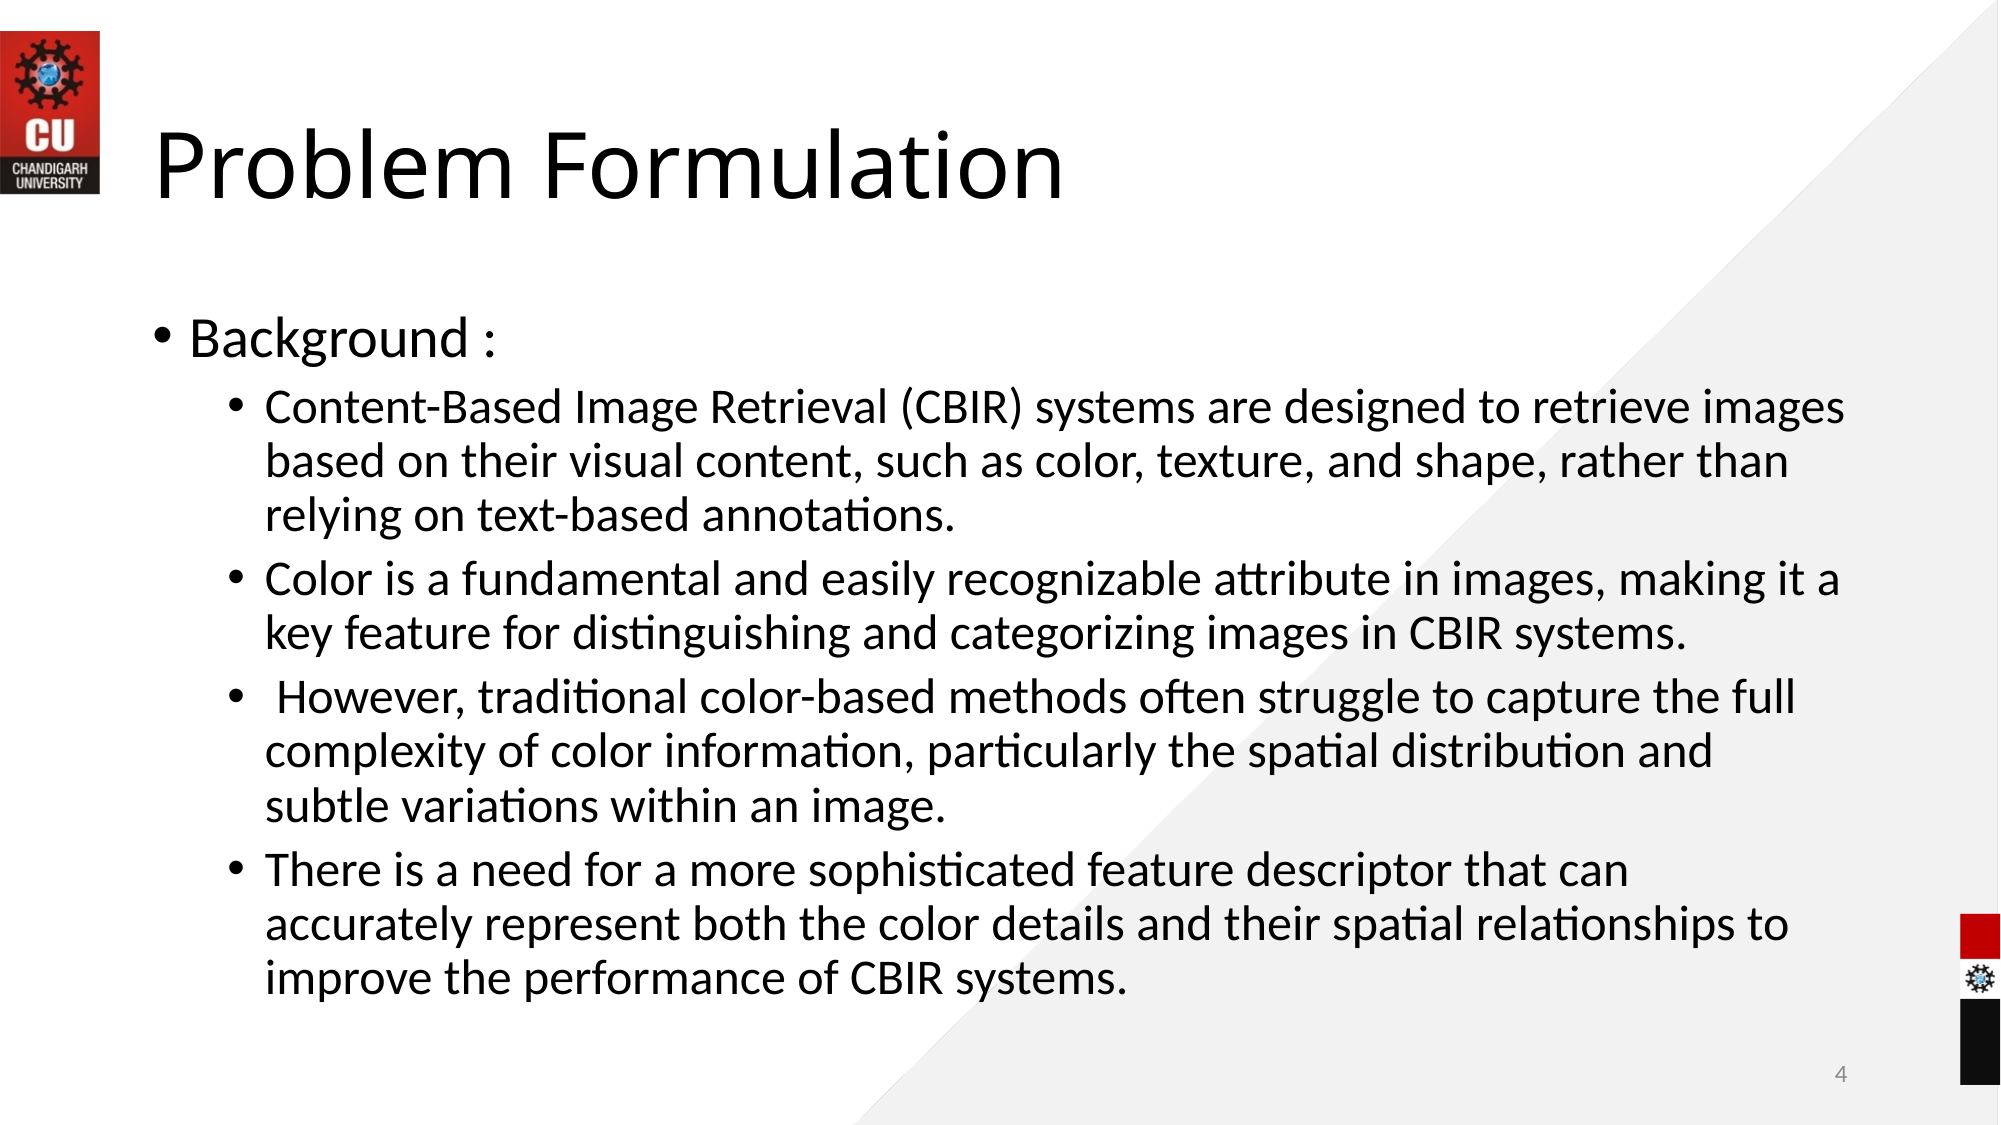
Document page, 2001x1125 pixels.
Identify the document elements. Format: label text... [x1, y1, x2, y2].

slide_number 4 [1412, 1042, 1863, 1103]
list Background : Content-Based Image Retrieval (CBIR) systems are designed to retrieve images based on their visual content, such as color, texture, and shape, rather than relying on text-based annotations. Color is a fundamental and easily recognizable attribute in images, making it a key feature for distinguishing and categorizing images in CBIR systems. However, traditional color-based methods often struggle to capture the full complexity of color information, particularly the spatial distribution and subtle variations within an image. There is a need for a more sophisticated feature descriptor that can accurately represent both the color details and their spatial relationships to improve the performance of CBIR systems. [137, 299, 1863, 1014]
picture [0, 0, 2001, 1125]
title Problem Formulation [137, 59, 1863, 278]
